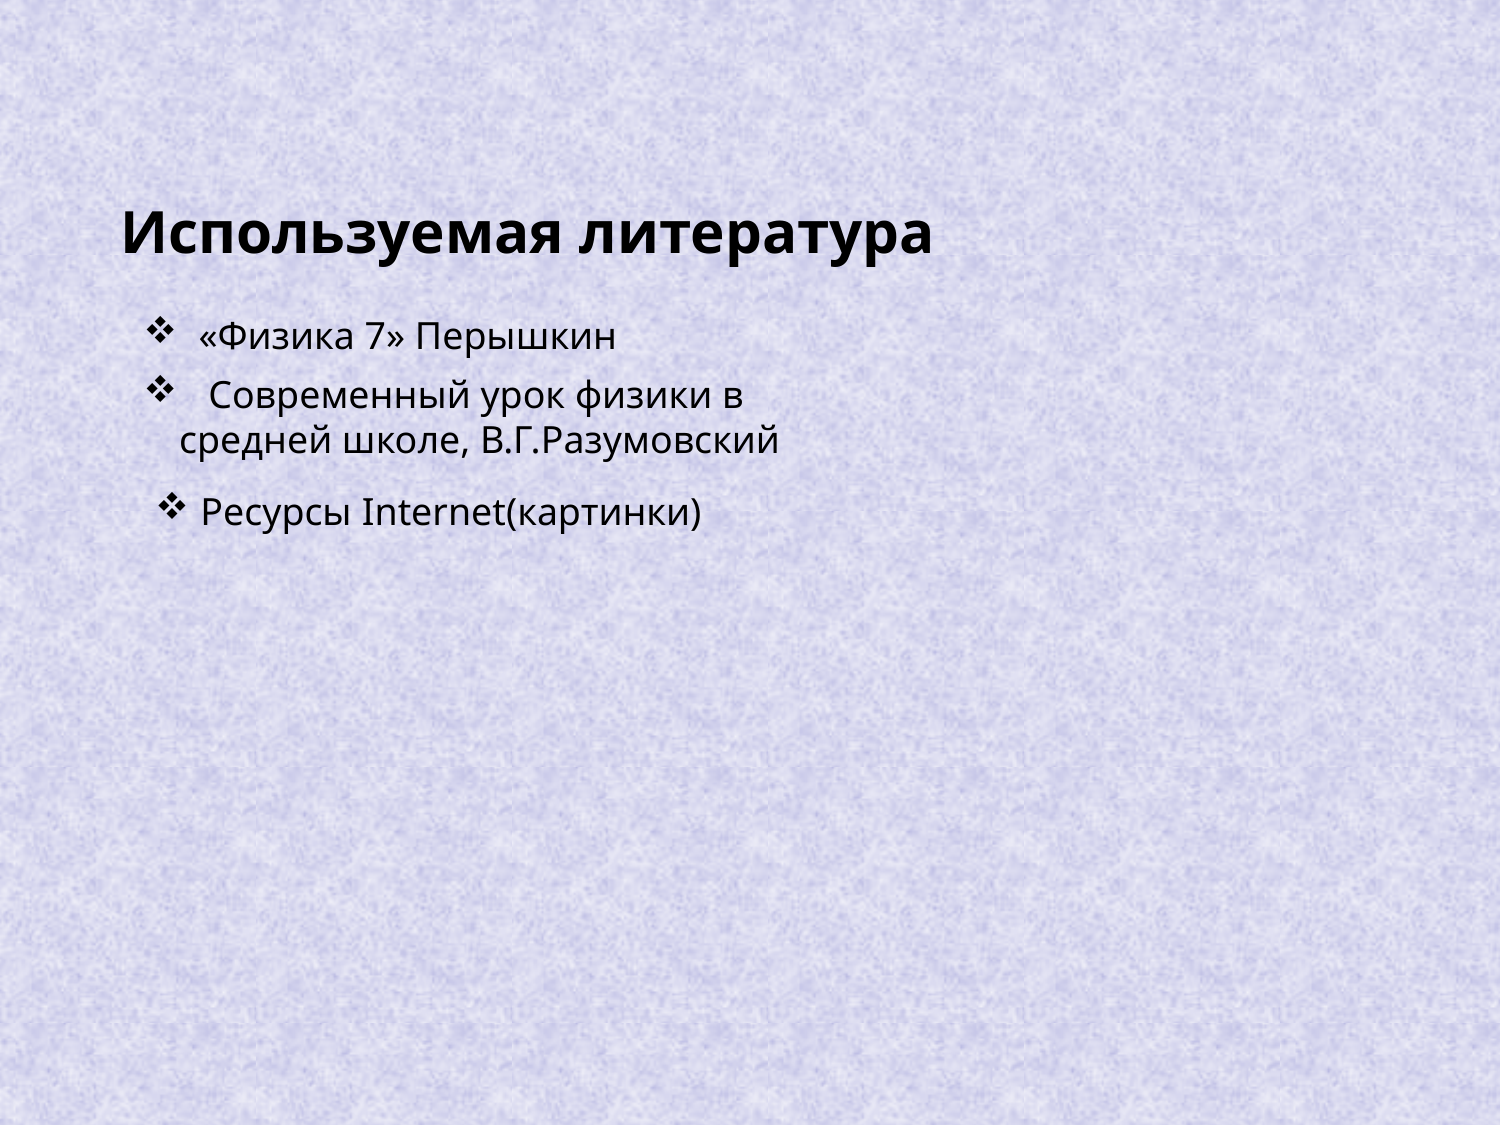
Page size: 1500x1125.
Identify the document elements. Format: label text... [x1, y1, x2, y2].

text_box Используемая литература [105, 187, 1289, 273]
text_box Современный урок физики в средней школе, В.Г.Разумовский [128, 363, 856, 468]
text_box Ресурсы Internet(картинки) [140, 480, 739, 541]
text_box «Физика 7» Перышкин [128, 304, 649, 363]
